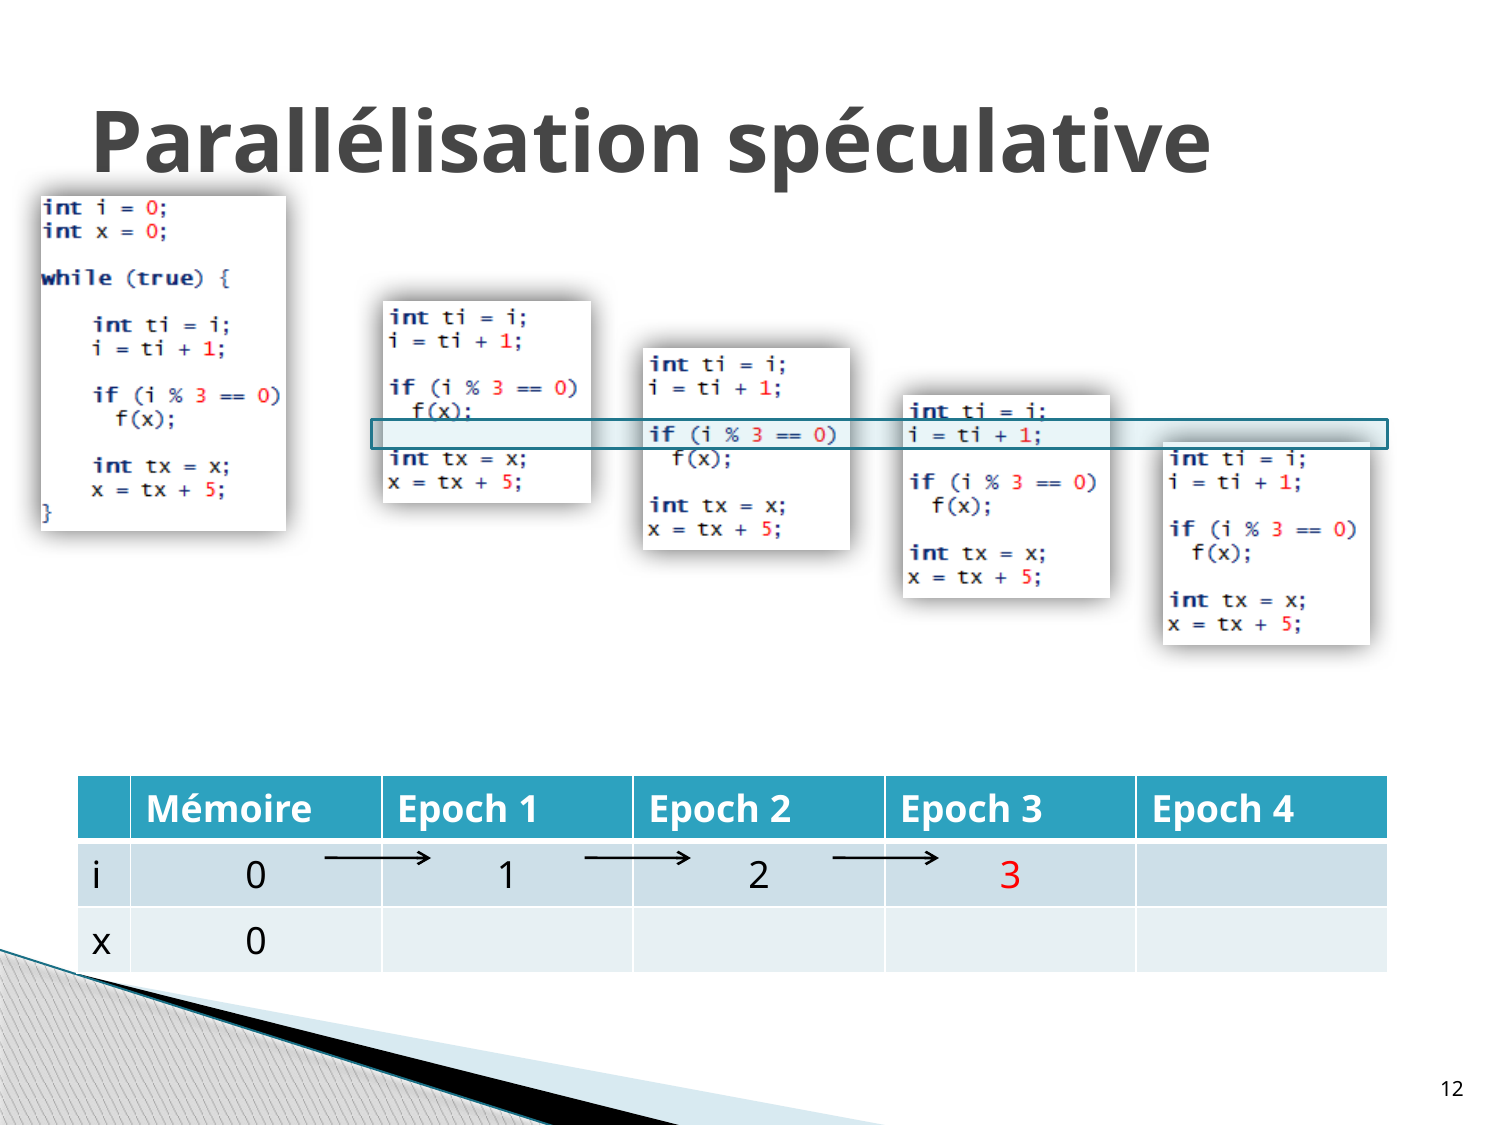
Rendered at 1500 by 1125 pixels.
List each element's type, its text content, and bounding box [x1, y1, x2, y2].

picture [1163, 442, 1370, 645]
table_cell 0 [131, 908, 381, 972]
picture [643, 348, 851, 551]
table_cell [1137, 908, 1387, 972]
table_header Epoch 1 [383, 776, 632, 838]
table_cell 3 [886, 844, 1135, 906]
table_cell [886, 908, 1135, 972]
table_cell 1 [383, 844, 632, 906]
text_box [597, 415, 637, 453]
table_cell [383, 908, 632, 972]
table_header [78, 776, 130, 838]
table_header Epoch 3 [886, 776, 1135, 838]
picture [40, 195, 286, 531]
table_cell 0 [131, 844, 381, 906]
text_box [1115, 415, 1392, 453]
text_box [367, 415, 377, 453]
text_box [856, 415, 897, 453]
table_cell 2 [634, 844, 884, 906]
slide_number 12 [1418, 1051, 1479, 1112]
table_cell [1137, 844, 1387, 906]
table_header Epoch 4 [1137, 776, 1387, 838]
table_cell [634, 908, 884, 972]
picture [383, 300, 591, 503]
picture [903, 395, 1111, 598]
table_cell i [78, 844, 130, 906]
table_header Epoch 2 [634, 776, 884, 838]
table_header Mémoire [131, 776, 381, 838]
title Parallélisation spéculative [75, 45, 1425, 233]
table_cell x [78, 908, 130, 972]
